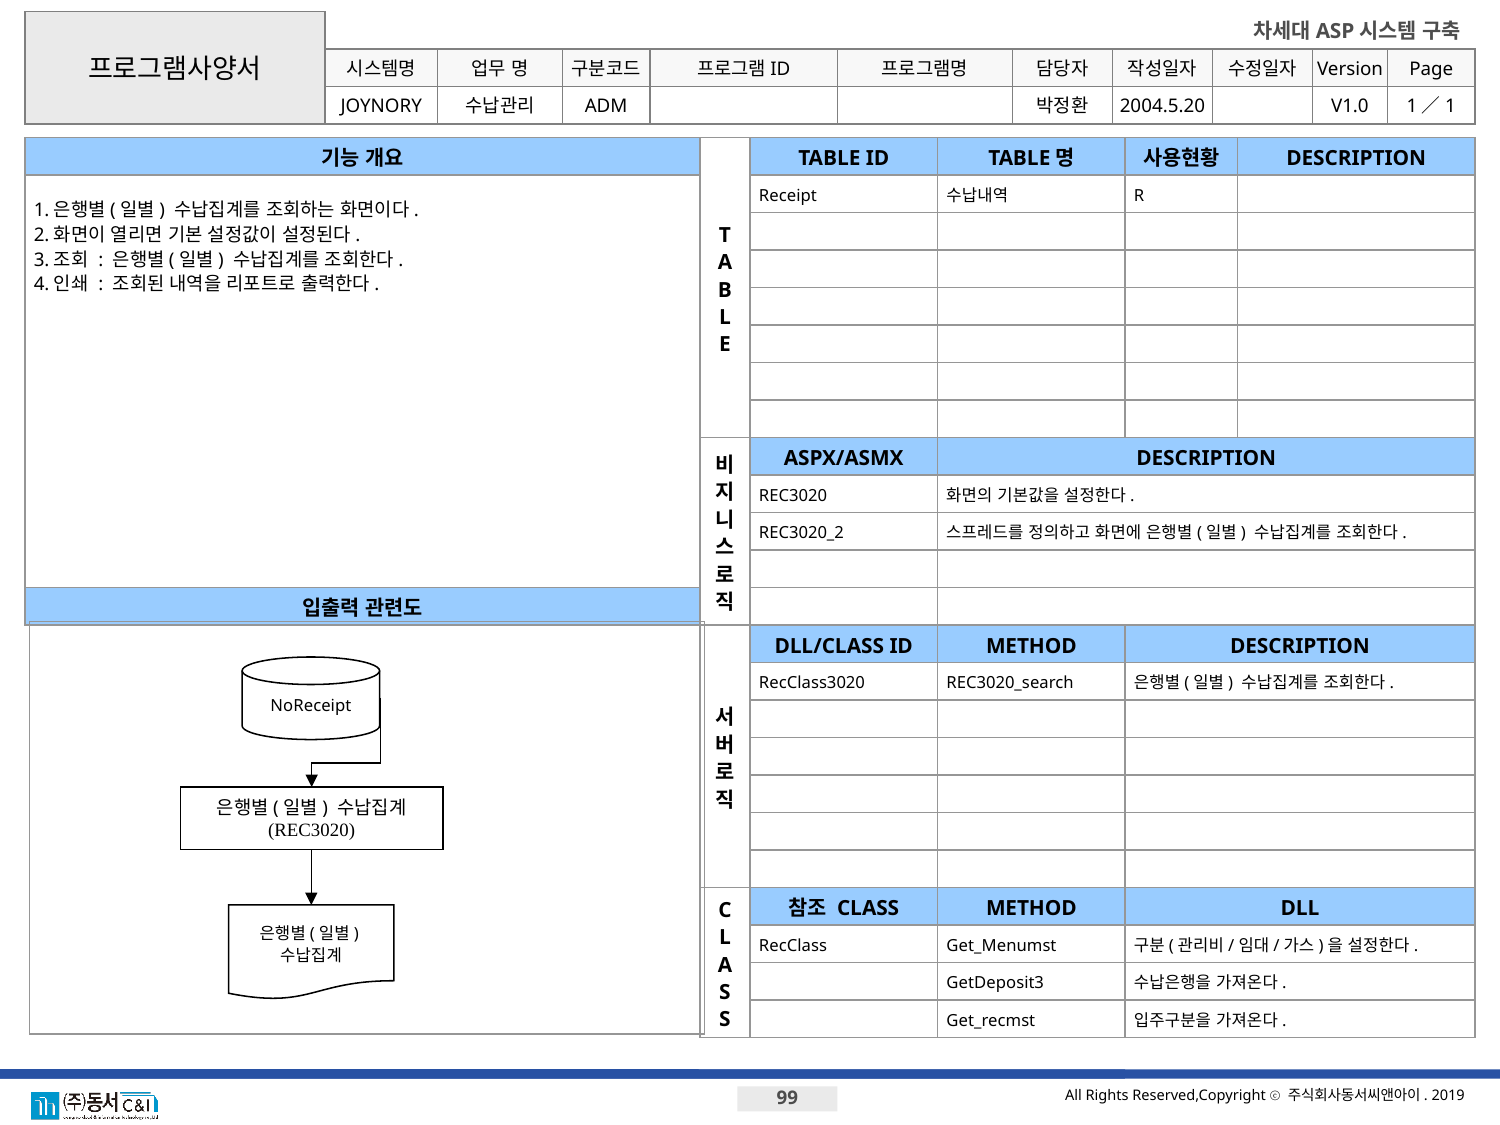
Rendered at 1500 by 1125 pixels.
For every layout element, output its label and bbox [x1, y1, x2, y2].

picture [60, 1091, 159, 1120]
picture [151, 1091, 159, 1100]
text_box [24, 11, 325, 124]
text_box [24, 137, 1475, 1038]
